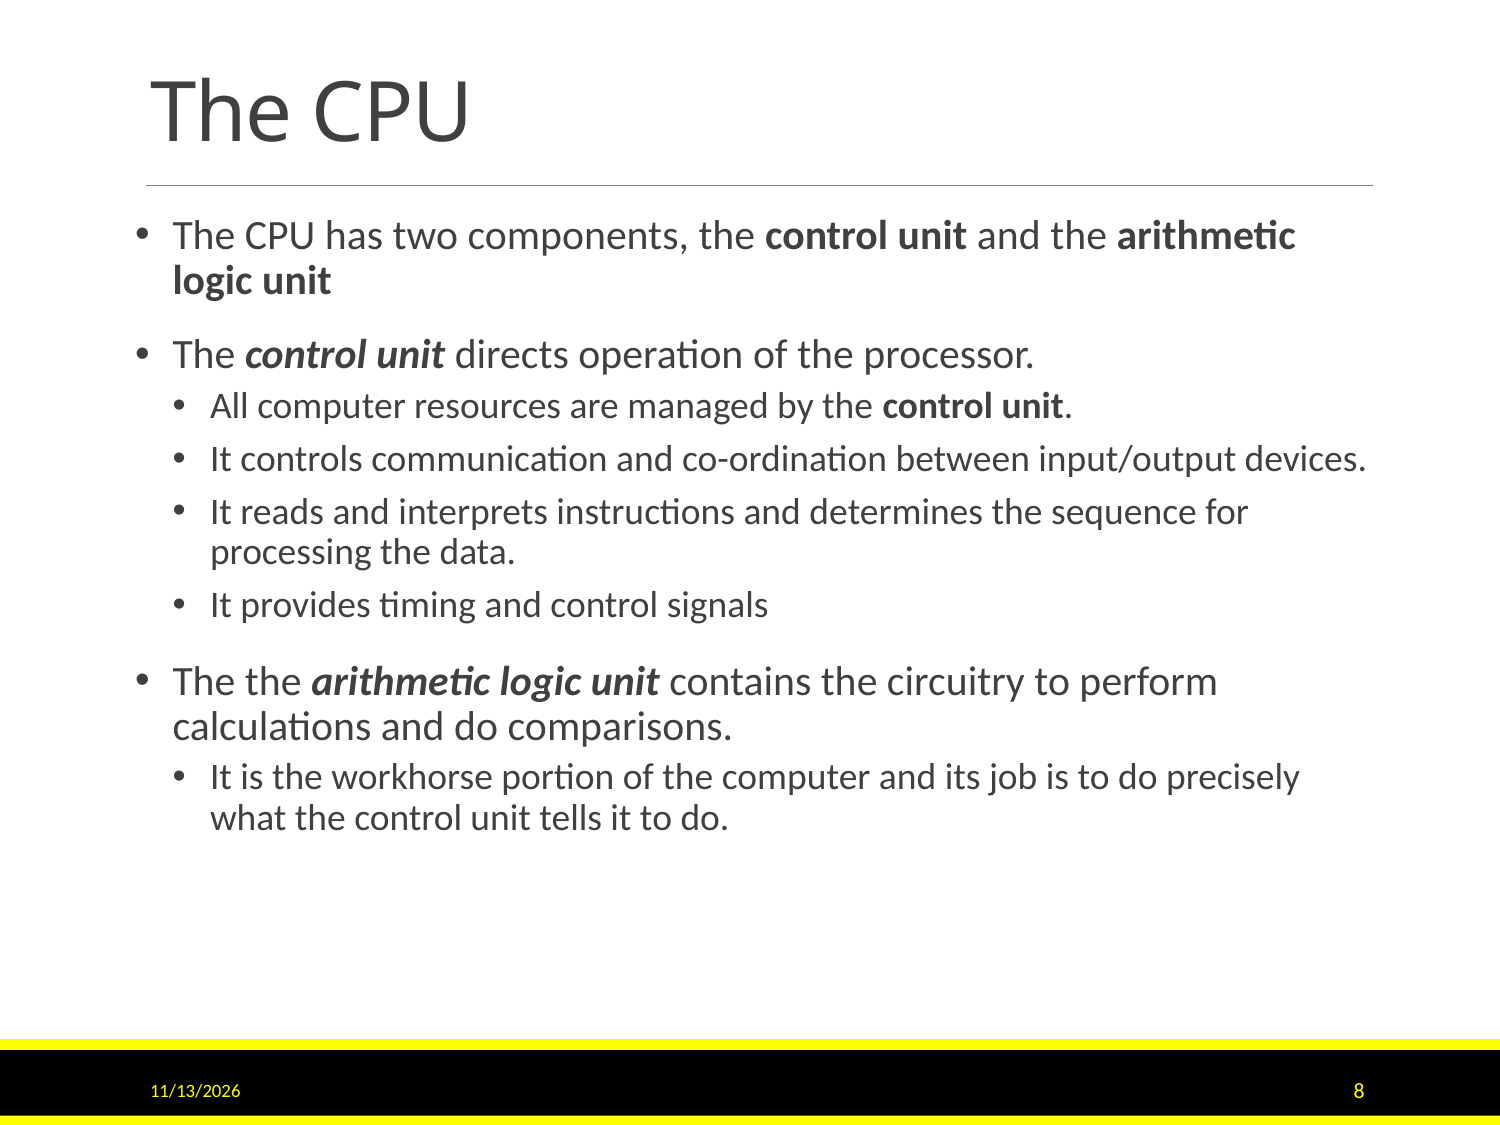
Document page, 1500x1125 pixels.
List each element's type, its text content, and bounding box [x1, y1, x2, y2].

slide_number 8 [1218, 1059, 1380, 1120]
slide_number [135, 1059, 440, 1120]
list The CPU has two components, the control unit and the arithmetic logic unit The control unit directs operation of the processor. All computer resources are managed by the control unit. It controls communication and co-ordination between input/output devices. It reads and interprets instructions and determines the sequence for processing the data. It provides timing and control signals The the arithmetic logic unit contains the circuitry to perform calculations and do comparisons. It is the workhorse portion of the computer and its job is to do precisely what the control unit tells it to do. [135, 205, 1373, 963]
title The CPU [135, 47, 1373, 167]
